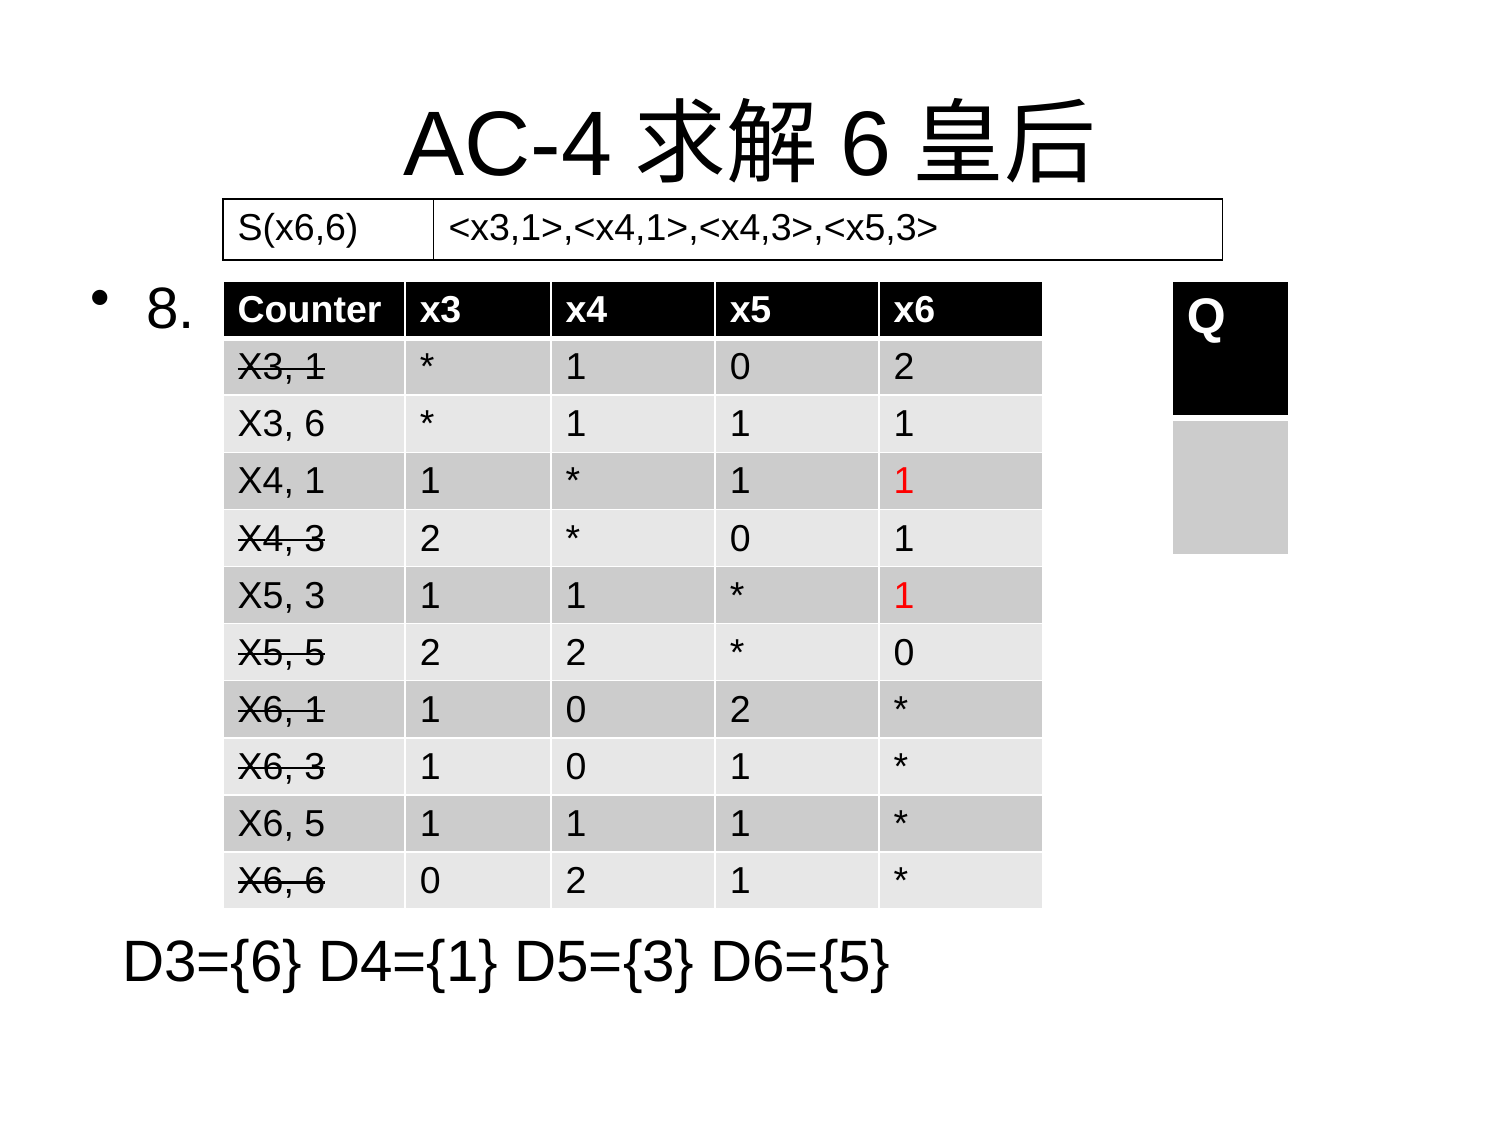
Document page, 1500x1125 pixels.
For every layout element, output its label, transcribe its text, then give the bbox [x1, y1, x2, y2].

table_cell 1 [716, 796, 878, 851]
table_cell * [880, 681, 1042, 737]
table_header Counter [224, 282, 404, 336]
table_cell X6, 5 [224, 796, 404, 851]
table_cell 1 [716, 453, 878, 509]
table_header x5 [716, 282, 878, 336]
table_cell * [406, 396, 550, 452]
table_cell X4, 3 [224, 510, 404, 566]
table_cell 0 [552, 681, 714, 737]
table_cell * [880, 739, 1042, 794]
table_cell 1 [406, 567, 550, 623]
table_cell X6, 3 [224, 739, 404, 794]
table_header <x3,1>,<x4,1>,<x4,3>,<x5,3> [434, 200, 1222, 259]
table_cell * [716, 567, 878, 623]
table_cell 1 [716, 739, 878, 794]
table_cell * [406, 341, 550, 394]
table_cell 1 [880, 510, 1042, 566]
table_header x3 [406, 282, 550, 336]
table_cell 2 [716, 681, 878, 737]
table_cell * [716, 624, 878, 680]
table_cell 2 [406, 510, 550, 566]
table_cell X3, 1 [224, 341, 404, 394]
table_cell 0 [552, 739, 714, 794]
table_cell 2 [880, 341, 1042, 394]
table_cell 2 [406, 624, 550, 680]
table_header S(x6,6) [224, 200, 433, 259]
table_cell 0 [406, 853, 550, 908]
table_cell 1 [552, 396, 714, 452]
table_cell 1 [552, 567, 714, 623]
table_cell 2 [552, 624, 714, 680]
list 8. D3={6} D4={1} D5={3} D6={5} [74, 262, 1426, 1006]
table_cell 1 [406, 796, 550, 851]
table_cell 0 [716, 510, 878, 566]
table_cell X5, 5 [224, 624, 404, 680]
table_cell * [552, 453, 714, 509]
table_cell 1 [406, 681, 550, 737]
table_cell X4, 1 [224, 453, 404, 509]
table_header Q [1173, 282, 1288, 415]
table_cell 1 [552, 341, 714, 394]
table_cell 0 [716, 341, 878, 394]
table_cell 1 [880, 567, 1042, 623]
table_cell * [880, 853, 1042, 908]
table_cell 1 [552, 796, 714, 851]
table_cell [1173, 421, 1288, 554]
table_cell 1 [406, 739, 550, 794]
table_cell X3, 6 [224, 396, 404, 452]
table_cell 1 [880, 453, 1042, 509]
table_cell X6, 1 [224, 681, 404, 737]
table_cell 1 [716, 853, 878, 908]
table_cell 1 [406, 453, 550, 509]
table_cell 2 [552, 853, 714, 908]
table_cell 1 [716, 396, 878, 452]
table_header x6 [880, 282, 1042, 336]
table_cell X6, 6 [224, 853, 404, 908]
table_cell X5, 3 [224, 567, 404, 623]
table_cell 1 [880, 396, 1042, 452]
table_cell * [880, 796, 1042, 851]
table_cell 0 [880, 624, 1042, 680]
table_cell * [552, 510, 714, 566]
table_header x4 [552, 282, 714, 336]
title AC-4求解6皇后 [74, 44, 1426, 233]
